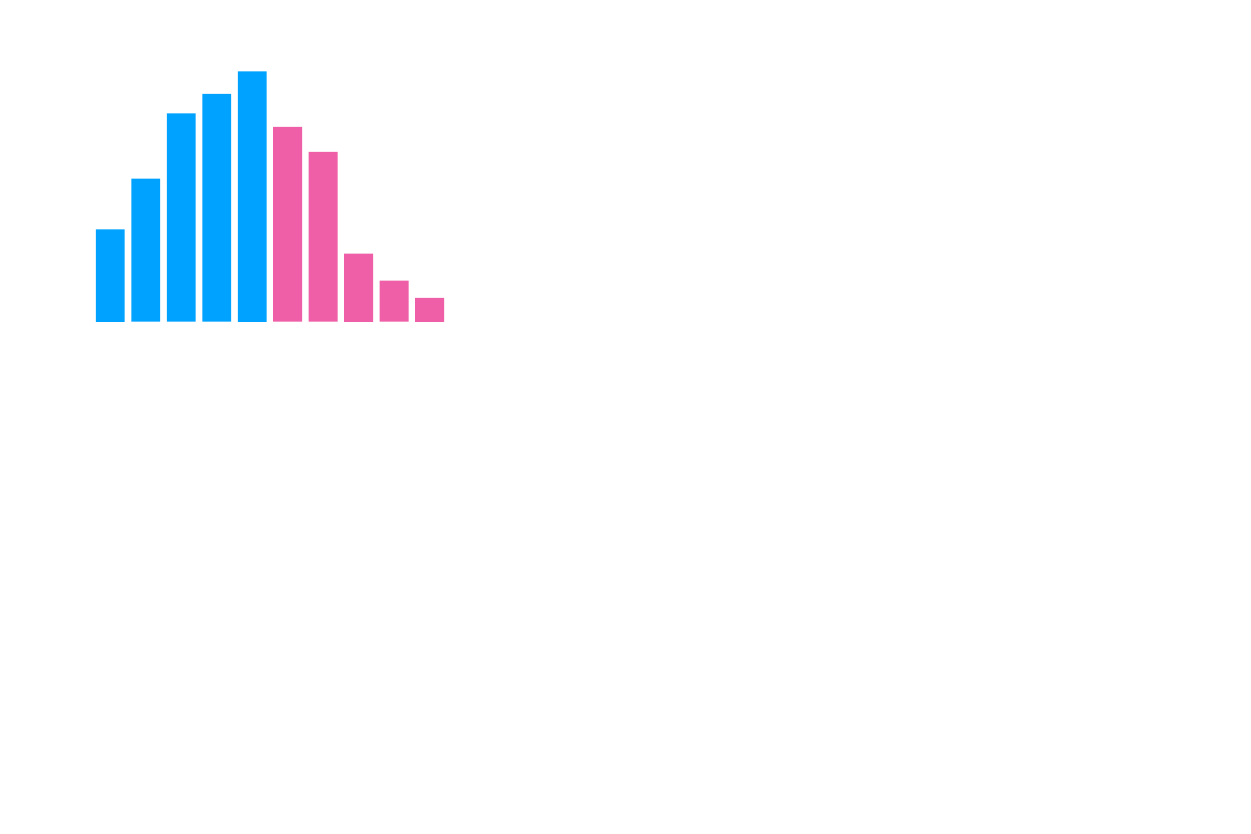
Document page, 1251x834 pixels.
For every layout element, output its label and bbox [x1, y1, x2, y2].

text_box [308, 151, 338, 322]
text_box [415, 297, 445, 322]
text_box [95, 229, 125, 322]
text_box [166, 113, 196, 322]
text_box [273, 126, 303, 322]
text_box [344, 253, 374, 322]
text_box [131, 178, 161, 322]
text_box [237, 71, 267, 322]
text_box [379, 280, 409, 322]
text_box [202, 93, 232, 322]
